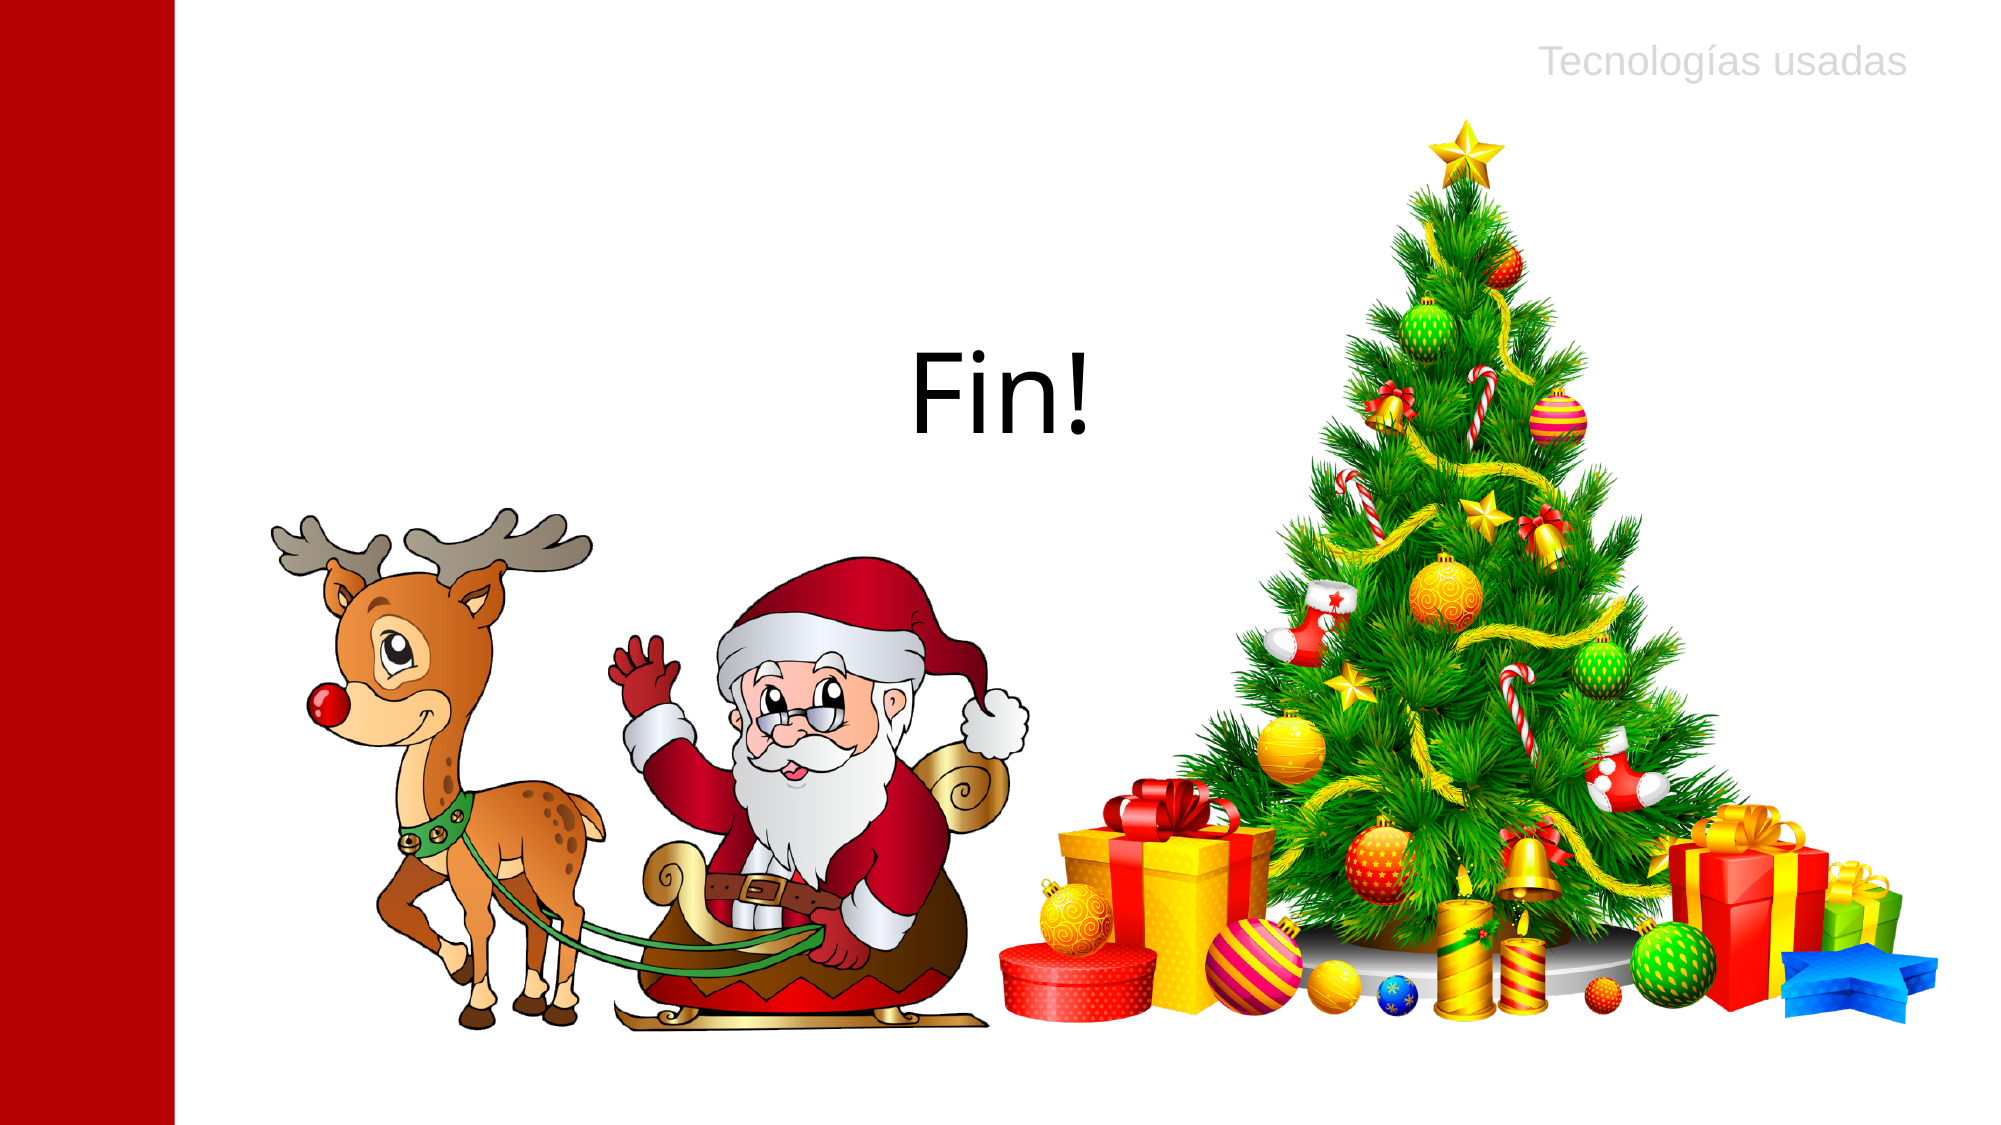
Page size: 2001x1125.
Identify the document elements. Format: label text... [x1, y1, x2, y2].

picture [257, 119, 1938, 1054]
text_box Tecnologías usadas [1445, 31, 2000, 108]
title Fin! [495, 312, 999, 466]
text_box [0, 0, 176, 1125]
